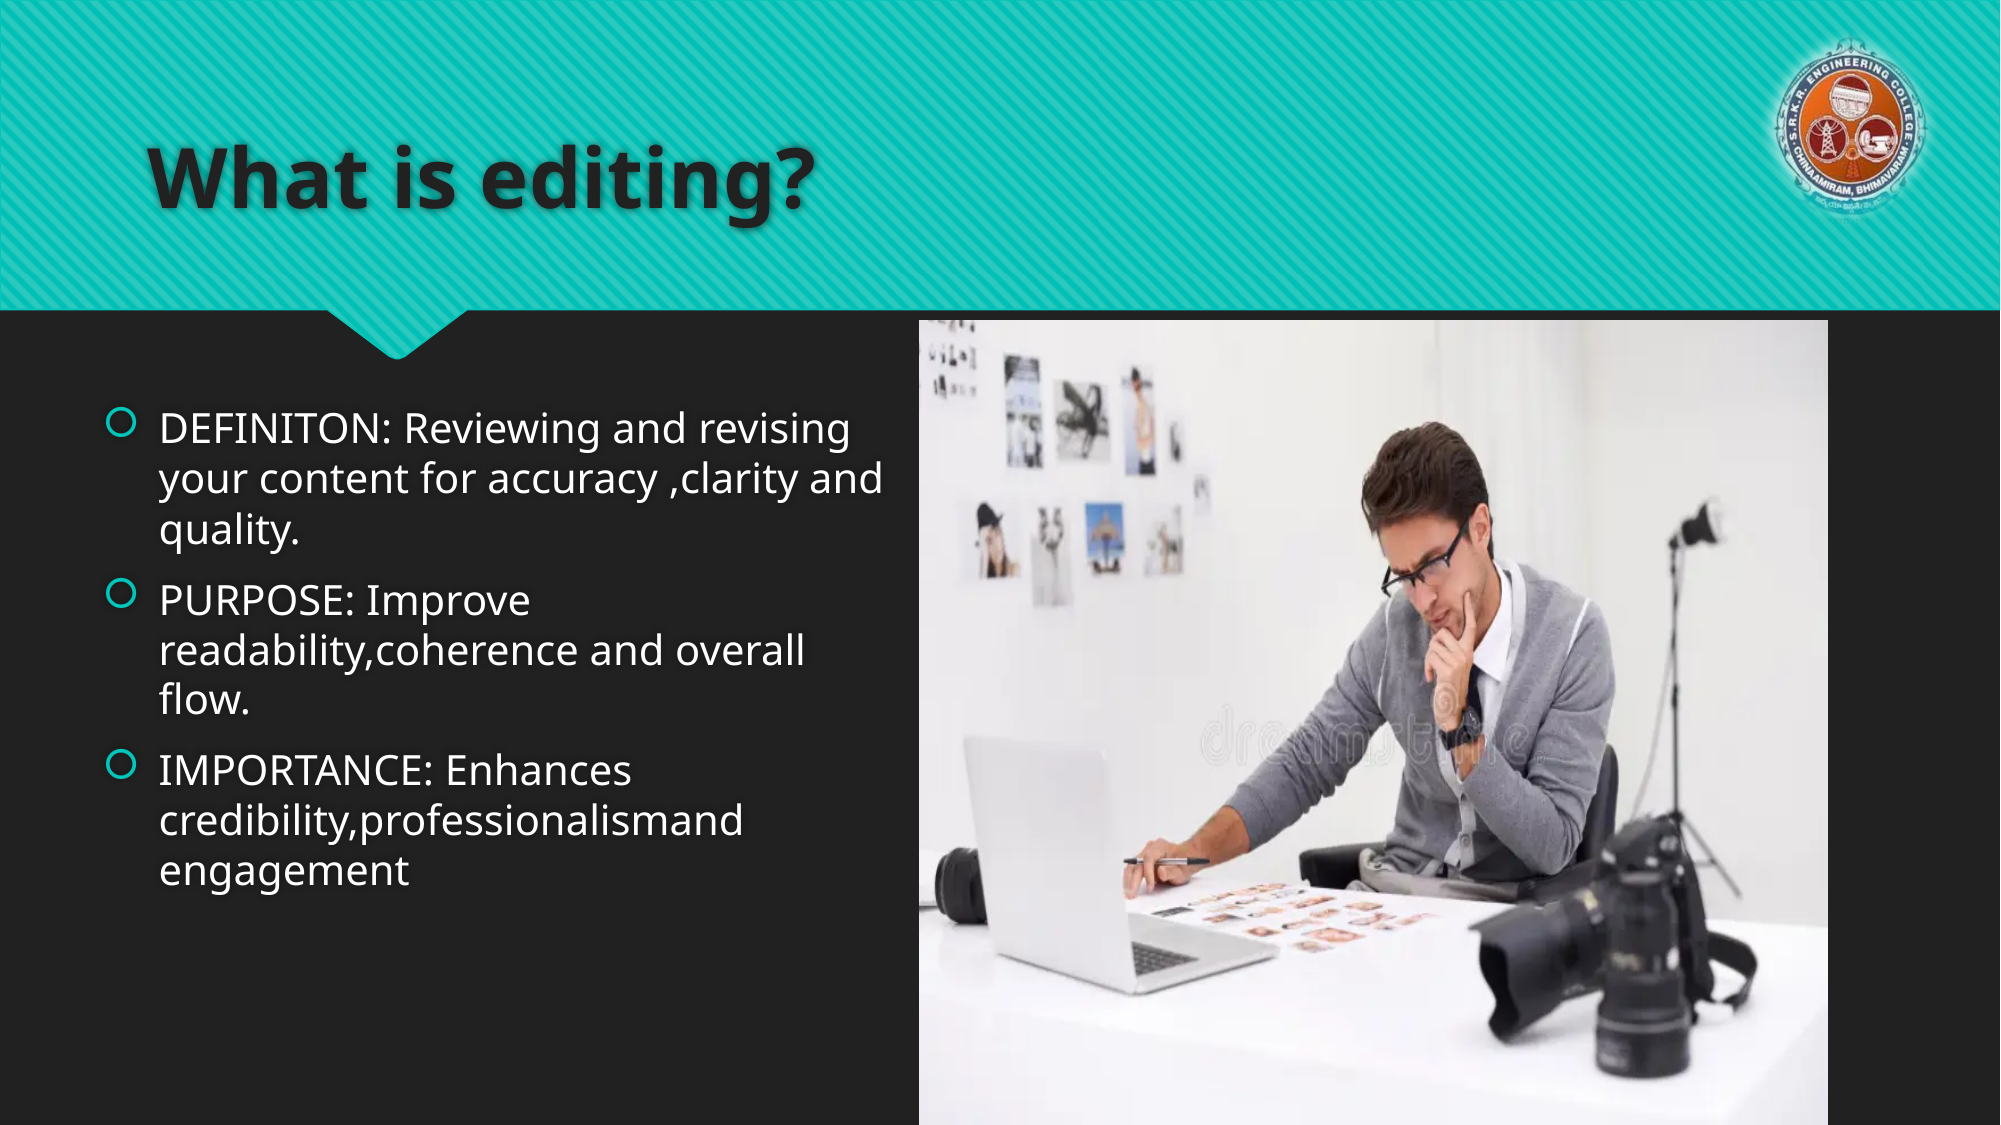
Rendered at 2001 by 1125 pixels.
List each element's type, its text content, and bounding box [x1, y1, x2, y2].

picture [919, 320, 1828, 1125]
title What is editing? [132, 73, 1752, 233]
list DEFINITON: Reviewing and revising your content for accuracy ,clarity and quality. PURPOSE: Improve readability,coherence and overall flow. IMPORTANCE: Enhances credibility,professionalismand engagement [87, 350, 907, 947]
picture [1752, 23, 1944, 233]
